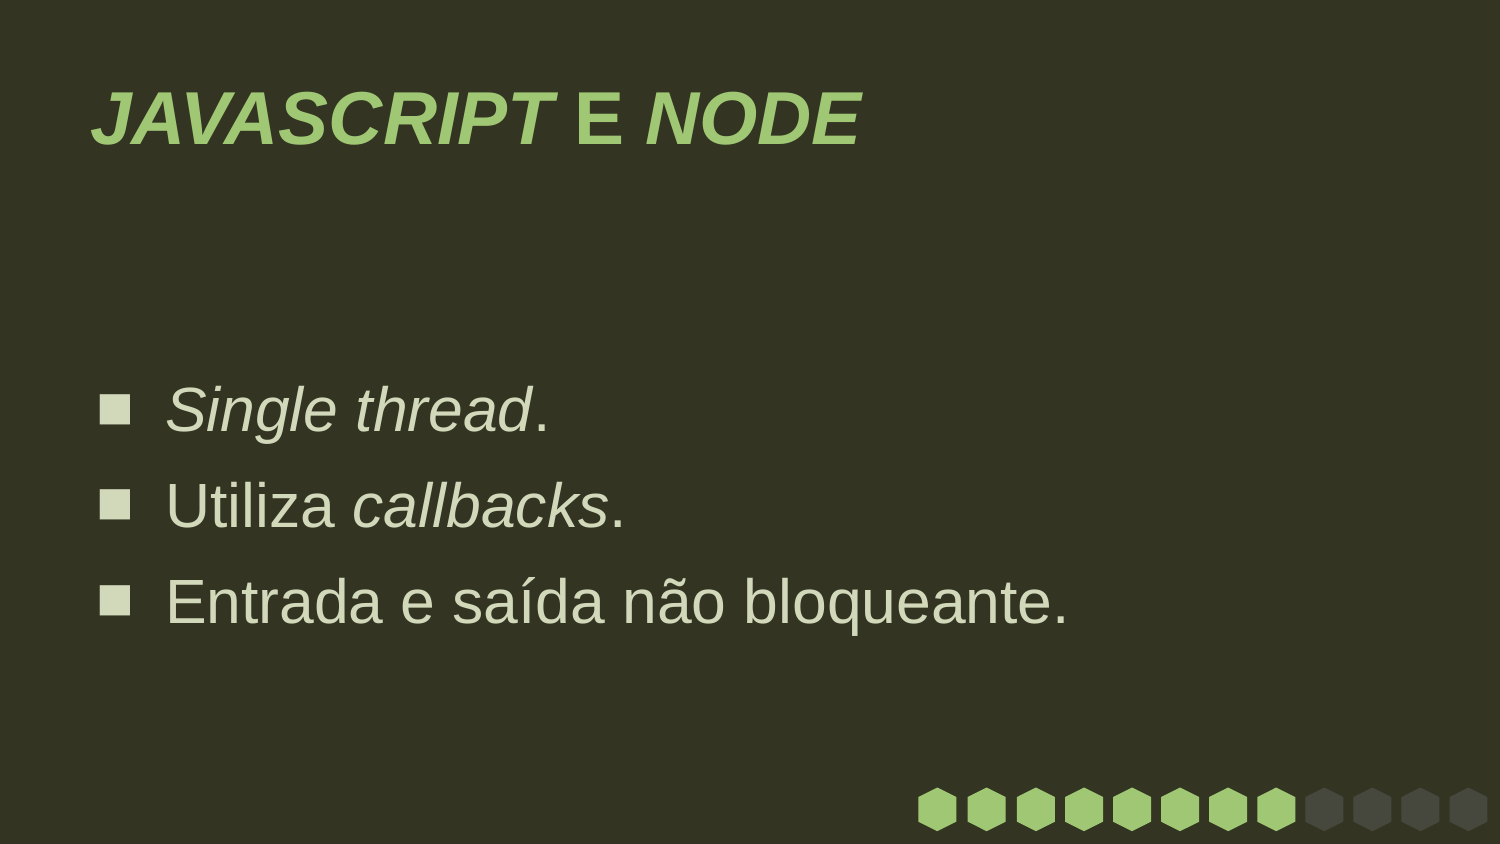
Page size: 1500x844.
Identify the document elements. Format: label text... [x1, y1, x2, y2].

title JAVASCRIPT E NODE [75, 33, 1425, 175]
list Single thread. Utiliza callbacks. Entrada e saída não bloqueante. [75, 196, 1425, 808]
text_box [917, 787, 1488, 832]
